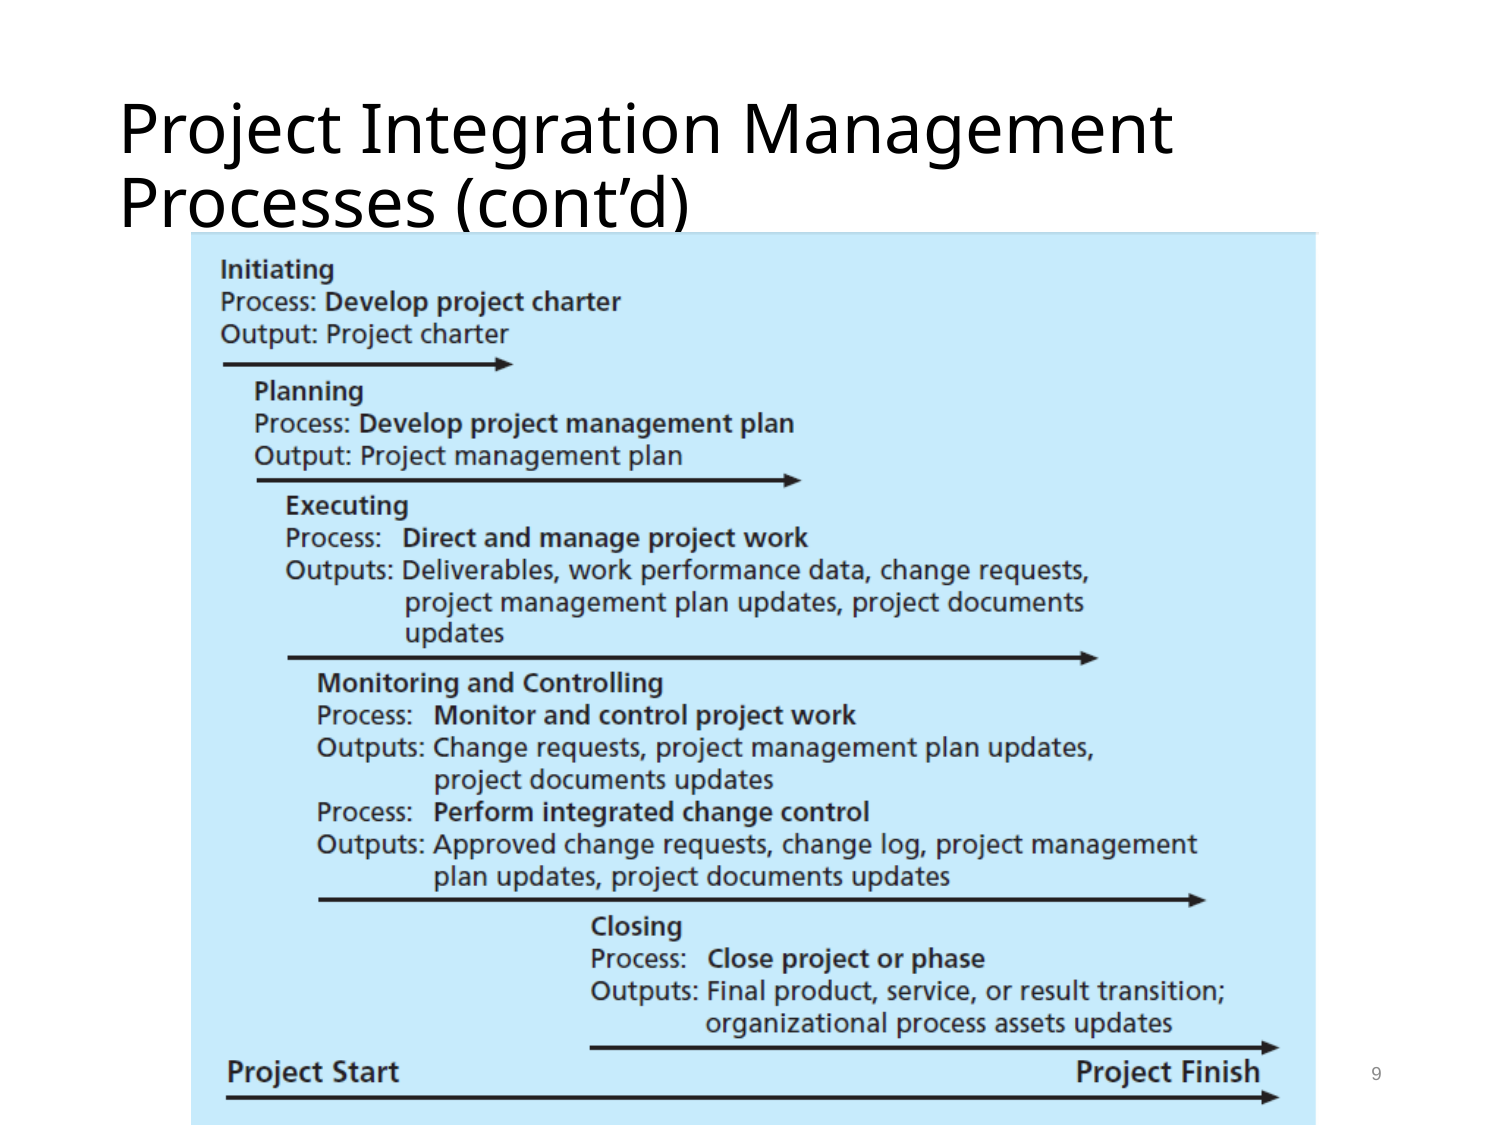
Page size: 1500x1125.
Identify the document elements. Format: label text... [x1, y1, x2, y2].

title Project Integration Management Processes (cont’d) [103, 59, 1397, 278]
slide_number 9 [1319, 1042, 1397, 1103]
picture [191, 232, 1319, 1125]
